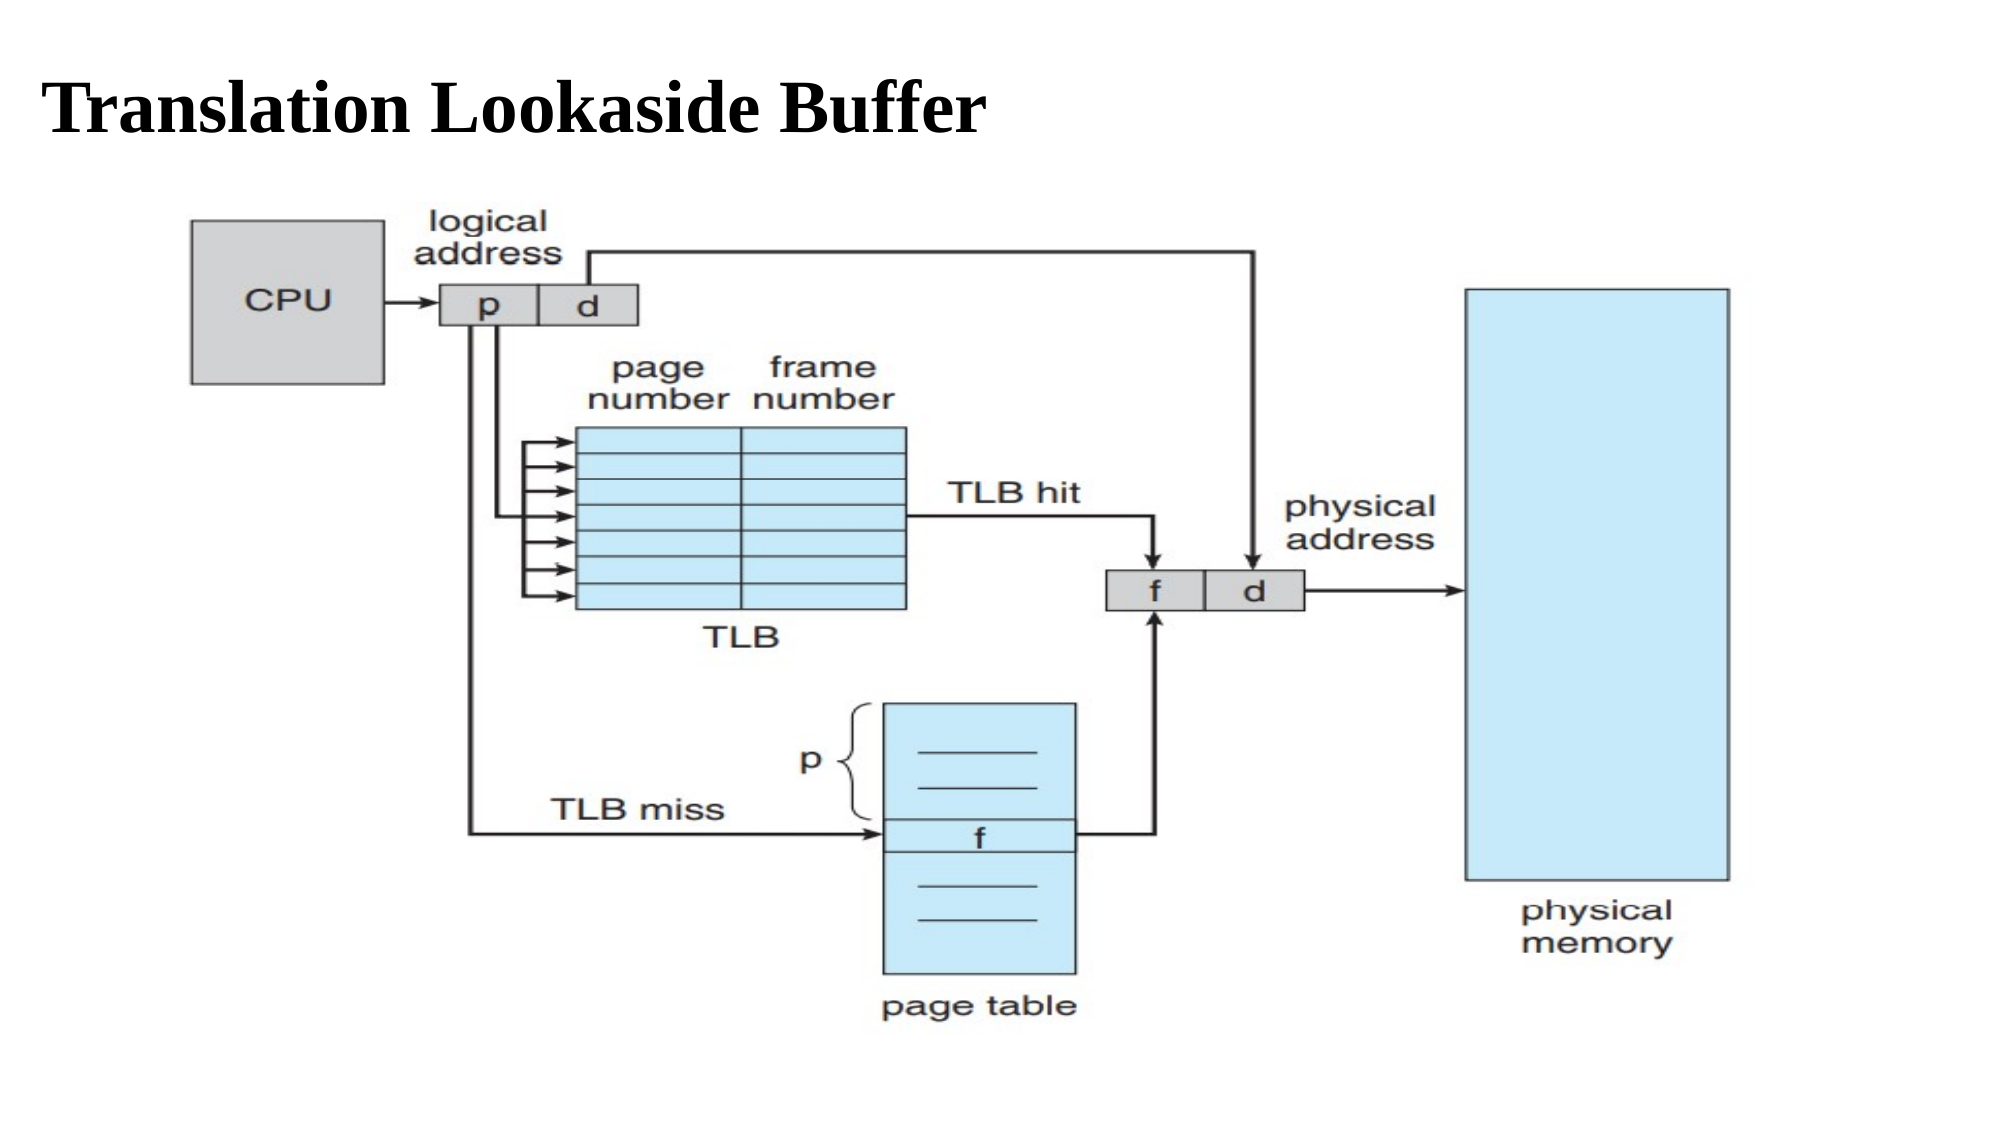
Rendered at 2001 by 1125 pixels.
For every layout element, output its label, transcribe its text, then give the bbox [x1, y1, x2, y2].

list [136, 156, 1791, 1047]
title Translation Lookaside Buffer [26, 59, 1863, 157]
